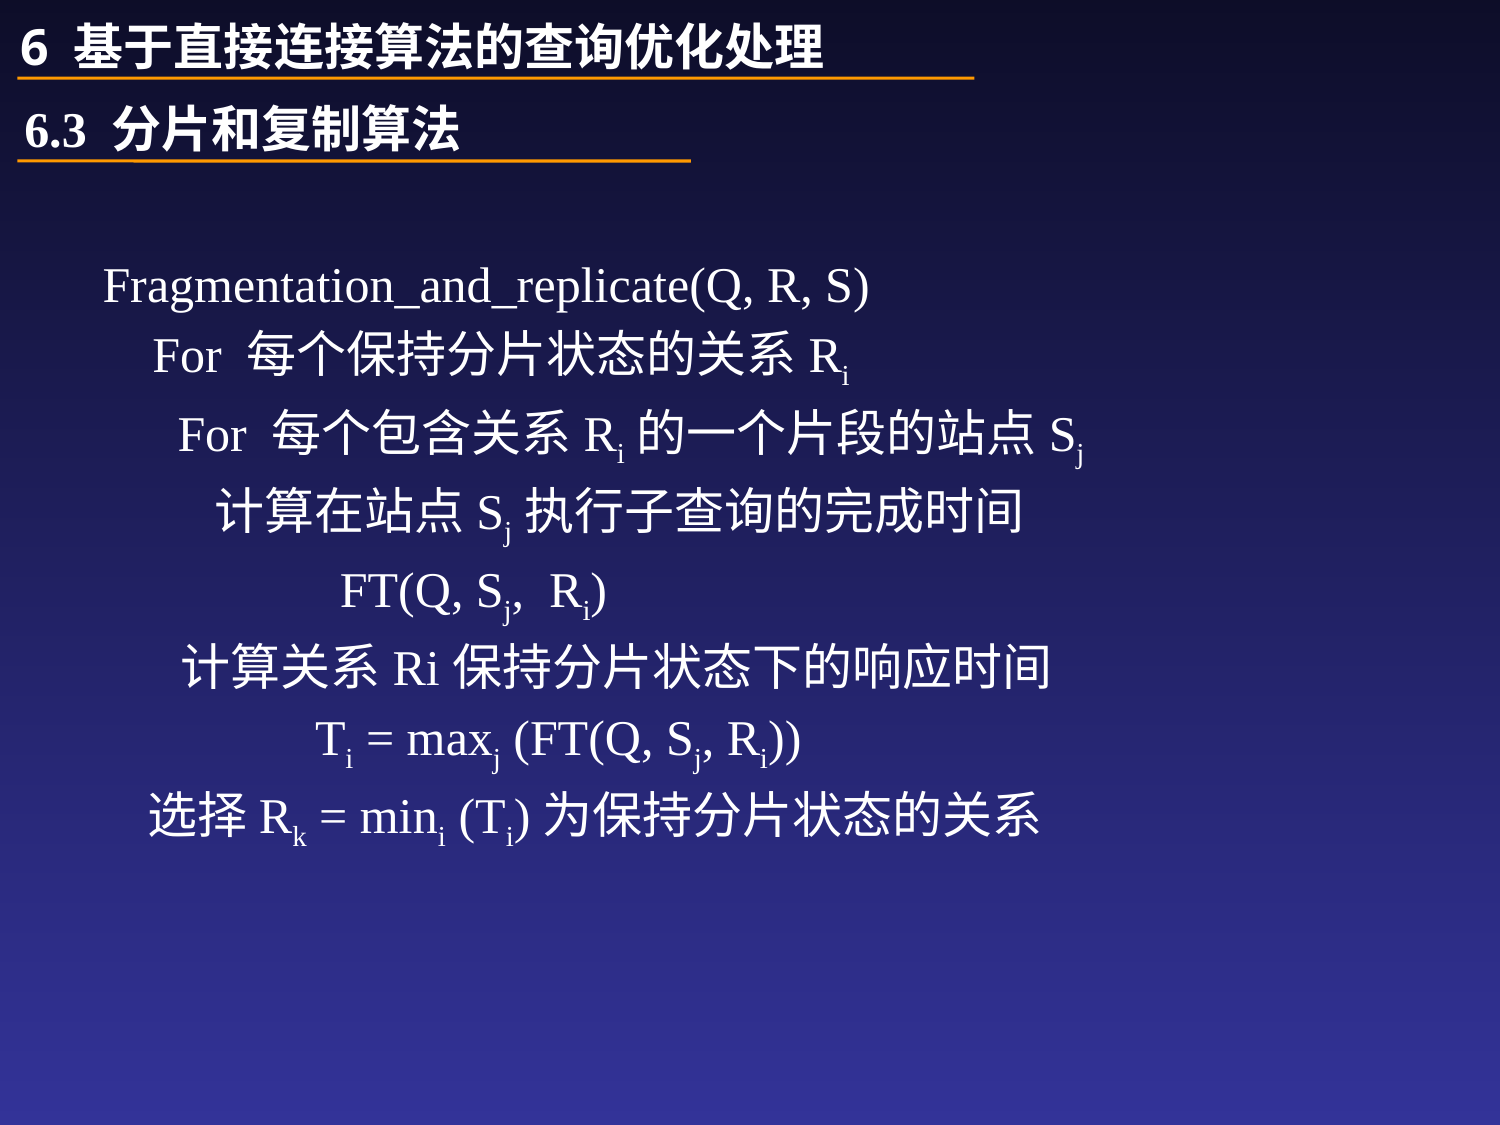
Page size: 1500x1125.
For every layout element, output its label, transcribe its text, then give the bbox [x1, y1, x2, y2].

list Fragmentation_and_replicate(Q, R, S) For 每个保持分片状态的关系Ri For 每个包含关系Ri的一个片段的站点Sj 计算在站点Sj执行子查询的完成时间 FT(Q, Sj, Ri) 计算关系Ri保持分片状态下的响应时间 Ti = maxj (FT(Q, Sj, Ri)) 选择Rk = mini (Ti)为保持分片状态的关系 [74, 175, 1426, 1118]
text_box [5, 6, 1011, 165]
